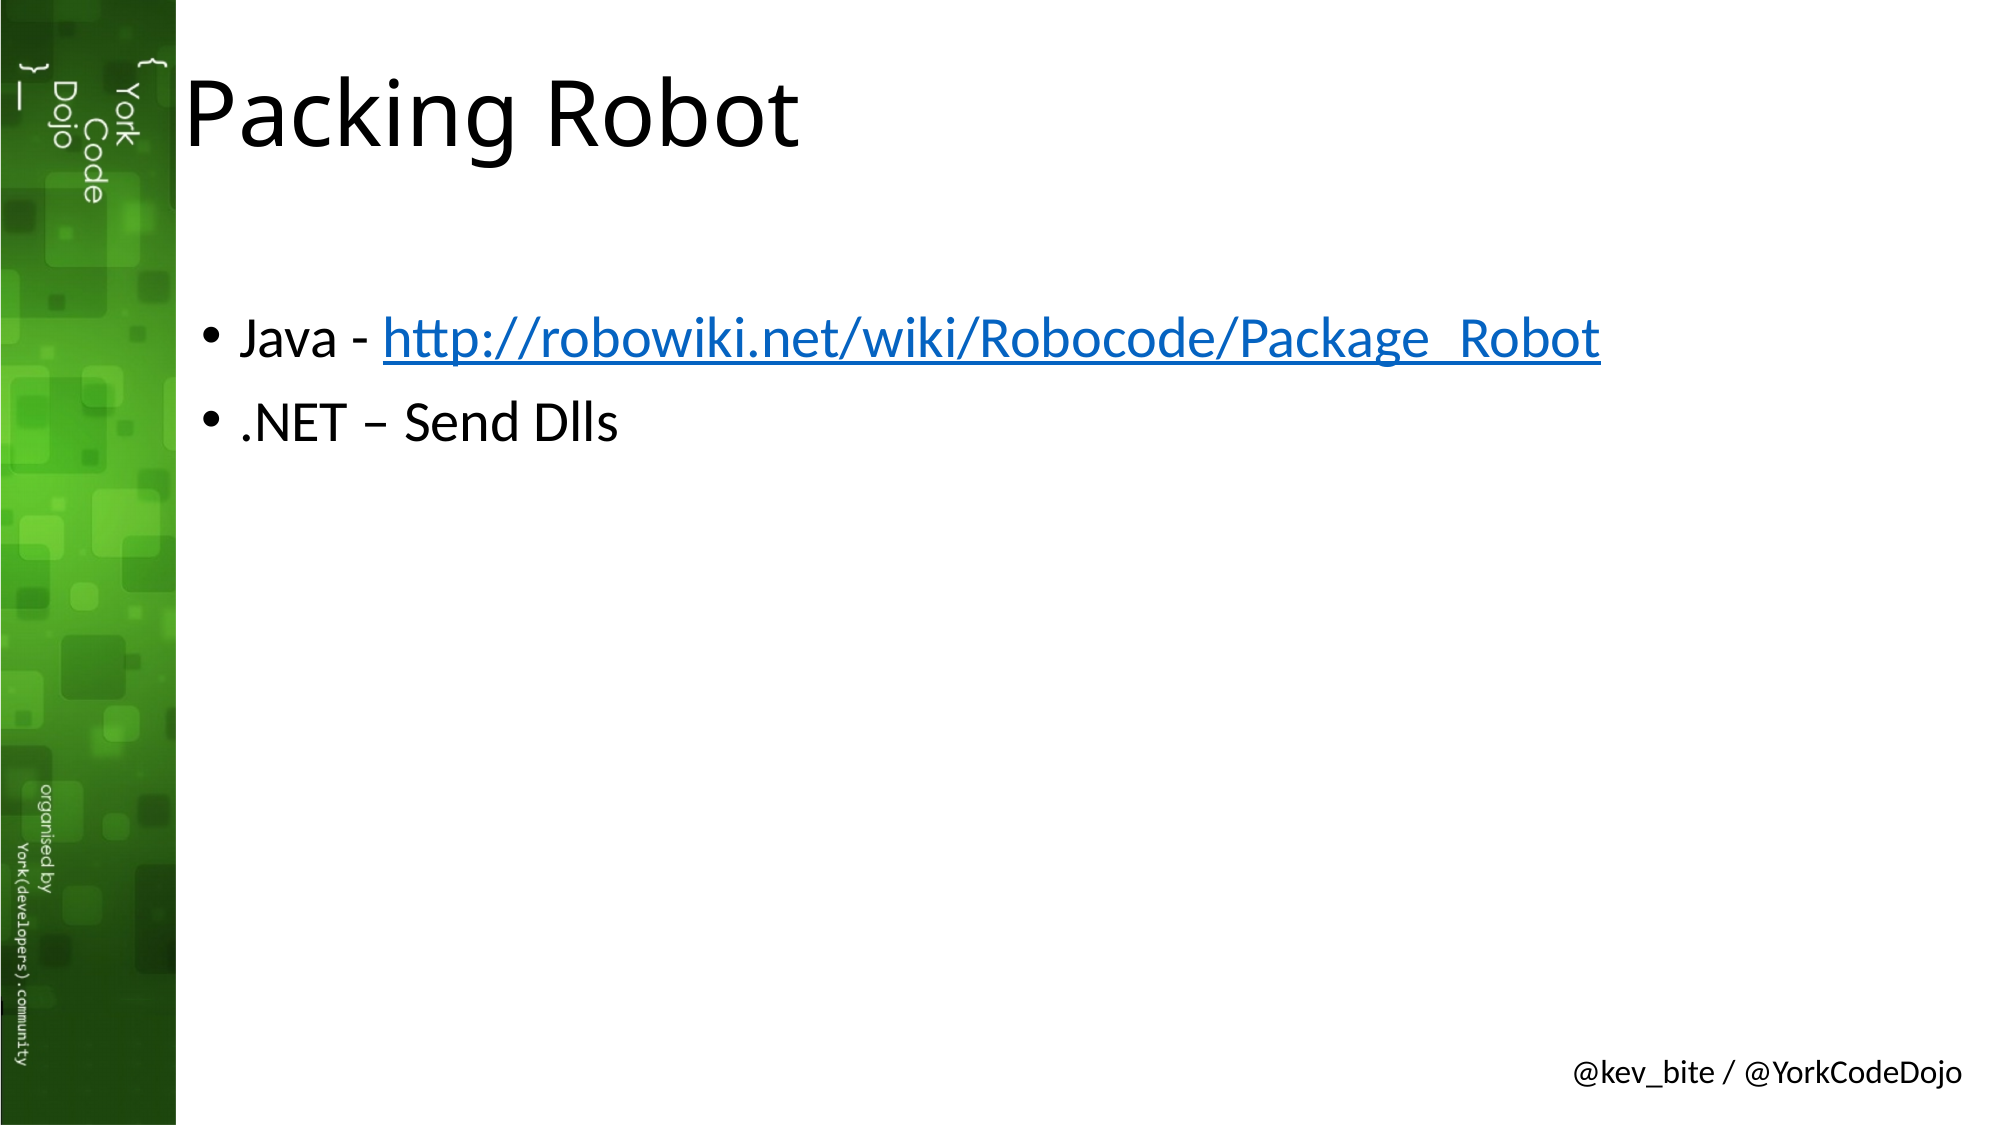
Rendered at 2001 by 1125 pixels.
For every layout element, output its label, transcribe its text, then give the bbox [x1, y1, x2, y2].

picture [1, 1, 175, 1124]
list Java - http://robowiki.net/wiki/Robocode/Package_Robot .NET – Send Dlls [187, 299, 1913, 1014]
title Packing Robot [168, 59, 1894, 278]
footer @kev_bite / @YorkCodeDojo [1556, 1042, 1982, 1103]
